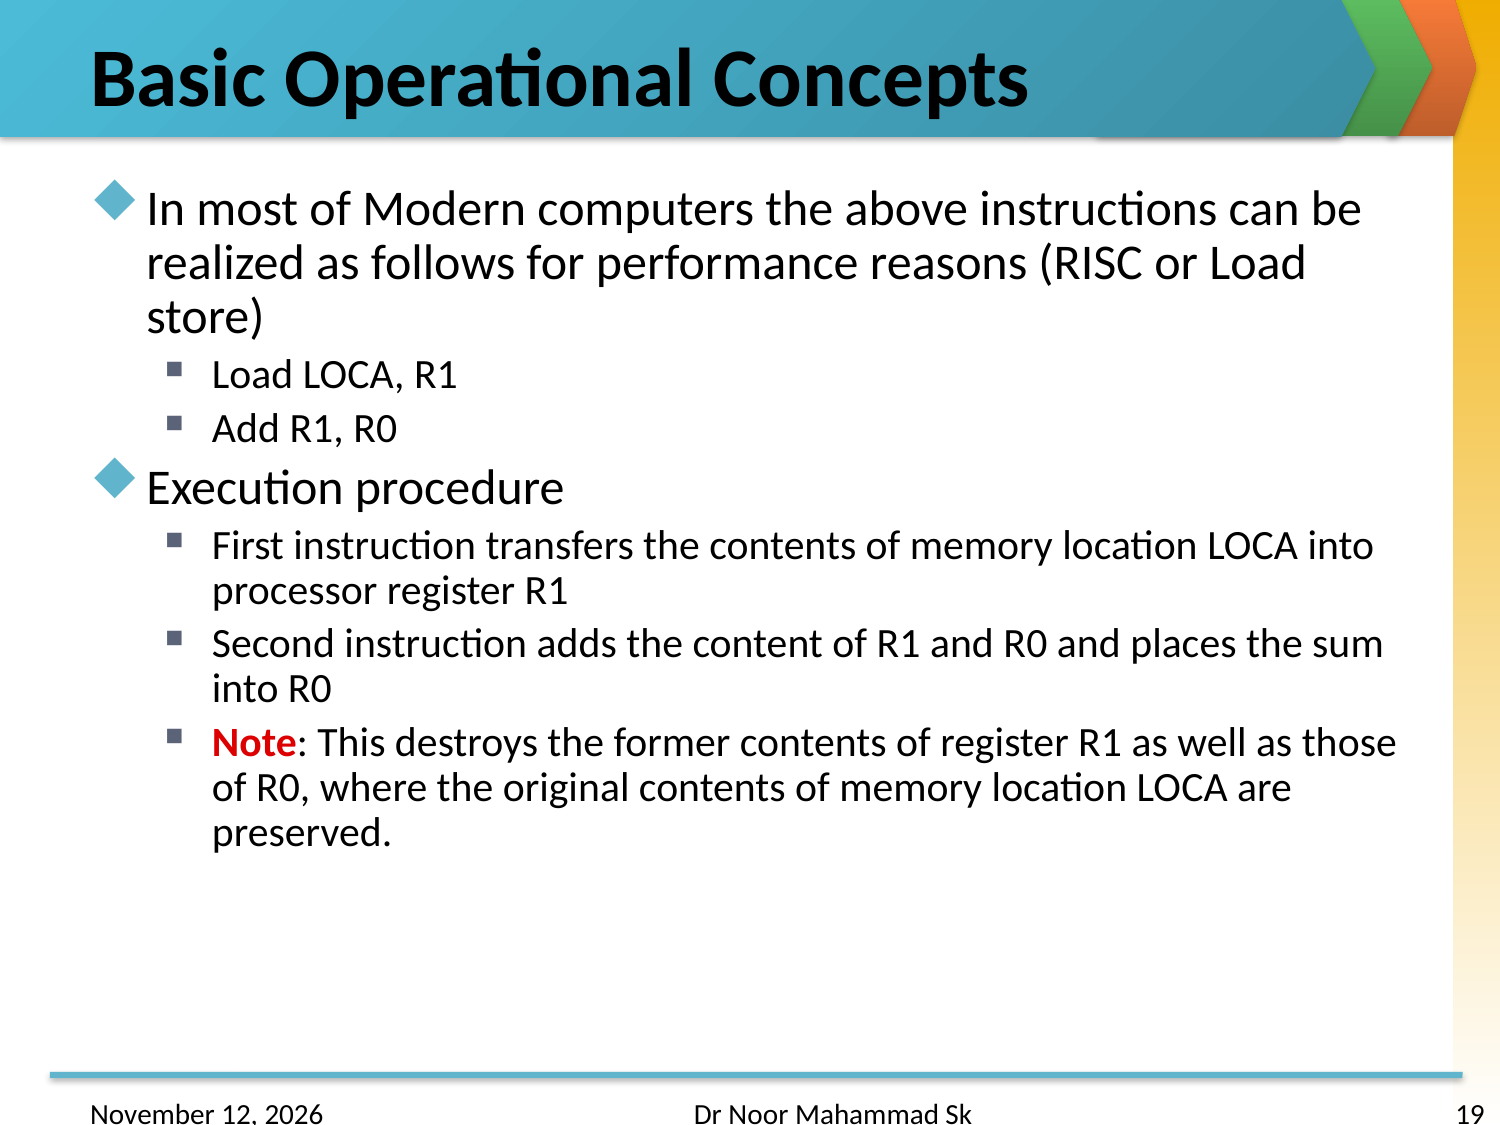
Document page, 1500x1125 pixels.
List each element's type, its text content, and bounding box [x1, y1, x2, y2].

slide_number 19 [1149, 1087, 1500, 1125]
list In most of Modern computers the above instructions can be realized as follows for performance reasons (RISC or Load store) Load LOCA, R1 Add R1, R0 Execution procedure First instruction transfers the contents of memory location LOCA into processor register R1 Second instruction adds the content of R1 and R0 and places the sum into R0 Note: This destroys the former contents of register R1 as well as those of R0, where the original contents of memory location LOCA are preserved. [74, 174, 1426, 1006]
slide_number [74, 1087, 426, 1125]
title Basic Operational Concepts [74, 21, 1426, 126]
footer Dr Noor Mahammad Sk [512, 1087, 988, 1125]
